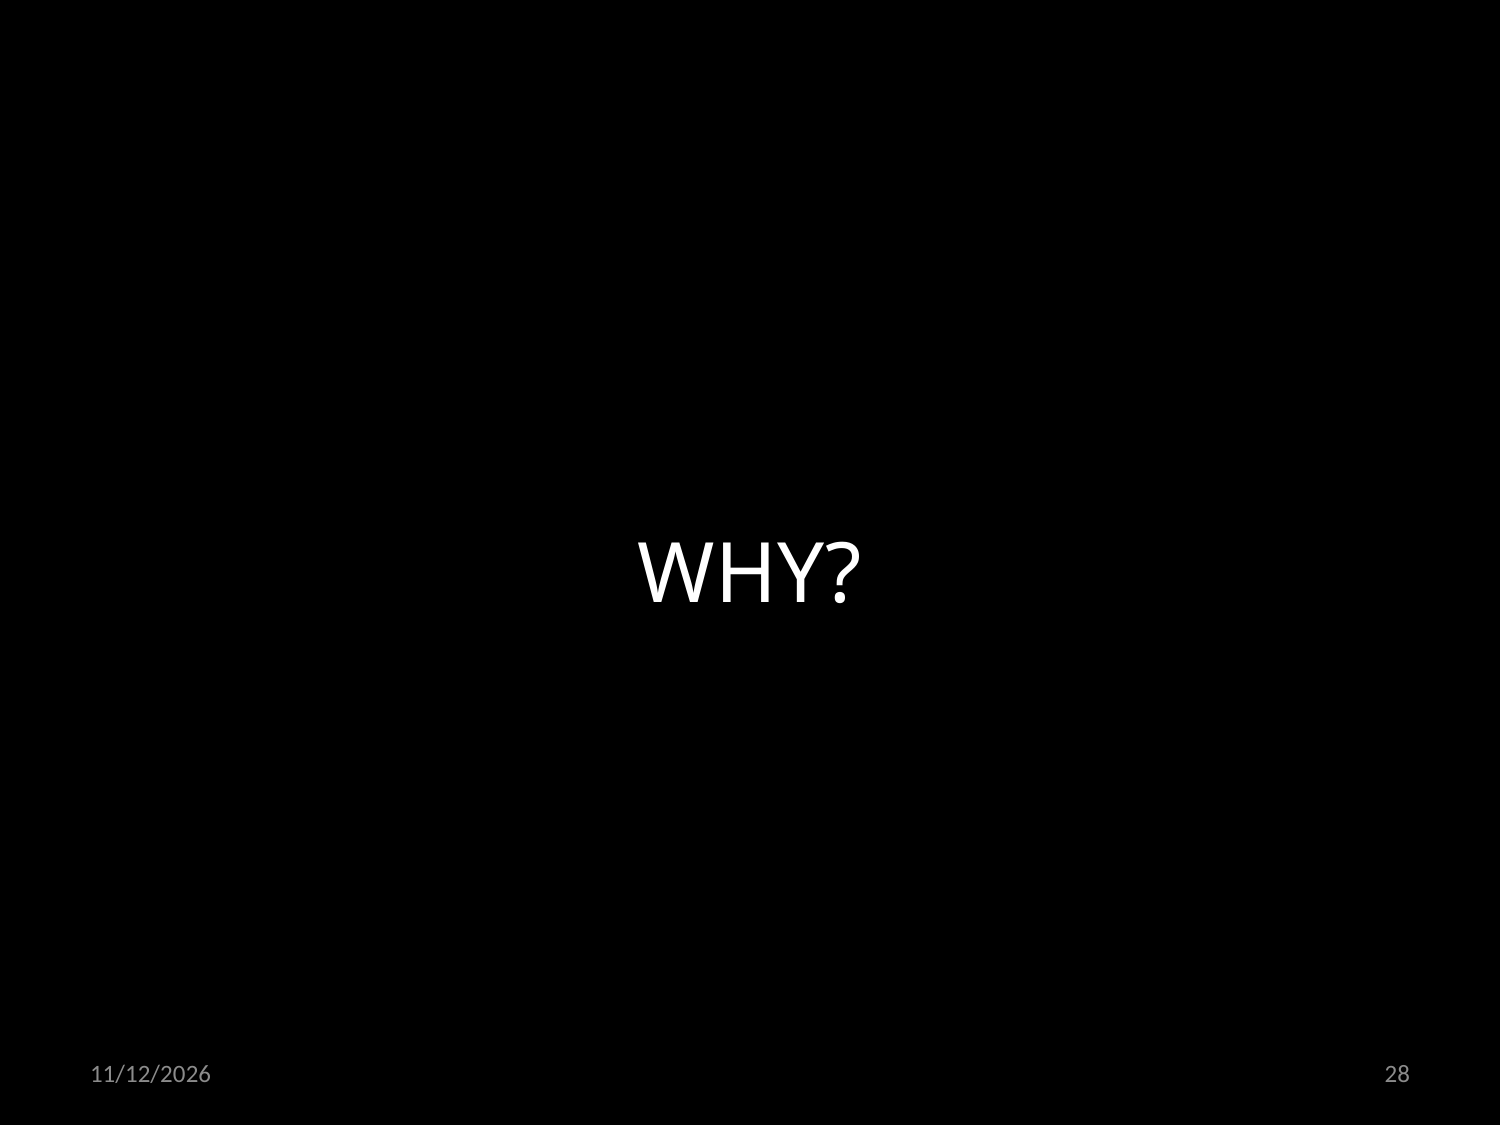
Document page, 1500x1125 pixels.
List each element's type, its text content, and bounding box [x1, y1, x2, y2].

slide_number 28 [1074, 1042, 1425, 1103]
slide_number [75, 1042, 425, 1103]
list WHY? [0, 512, 1500, 614]
